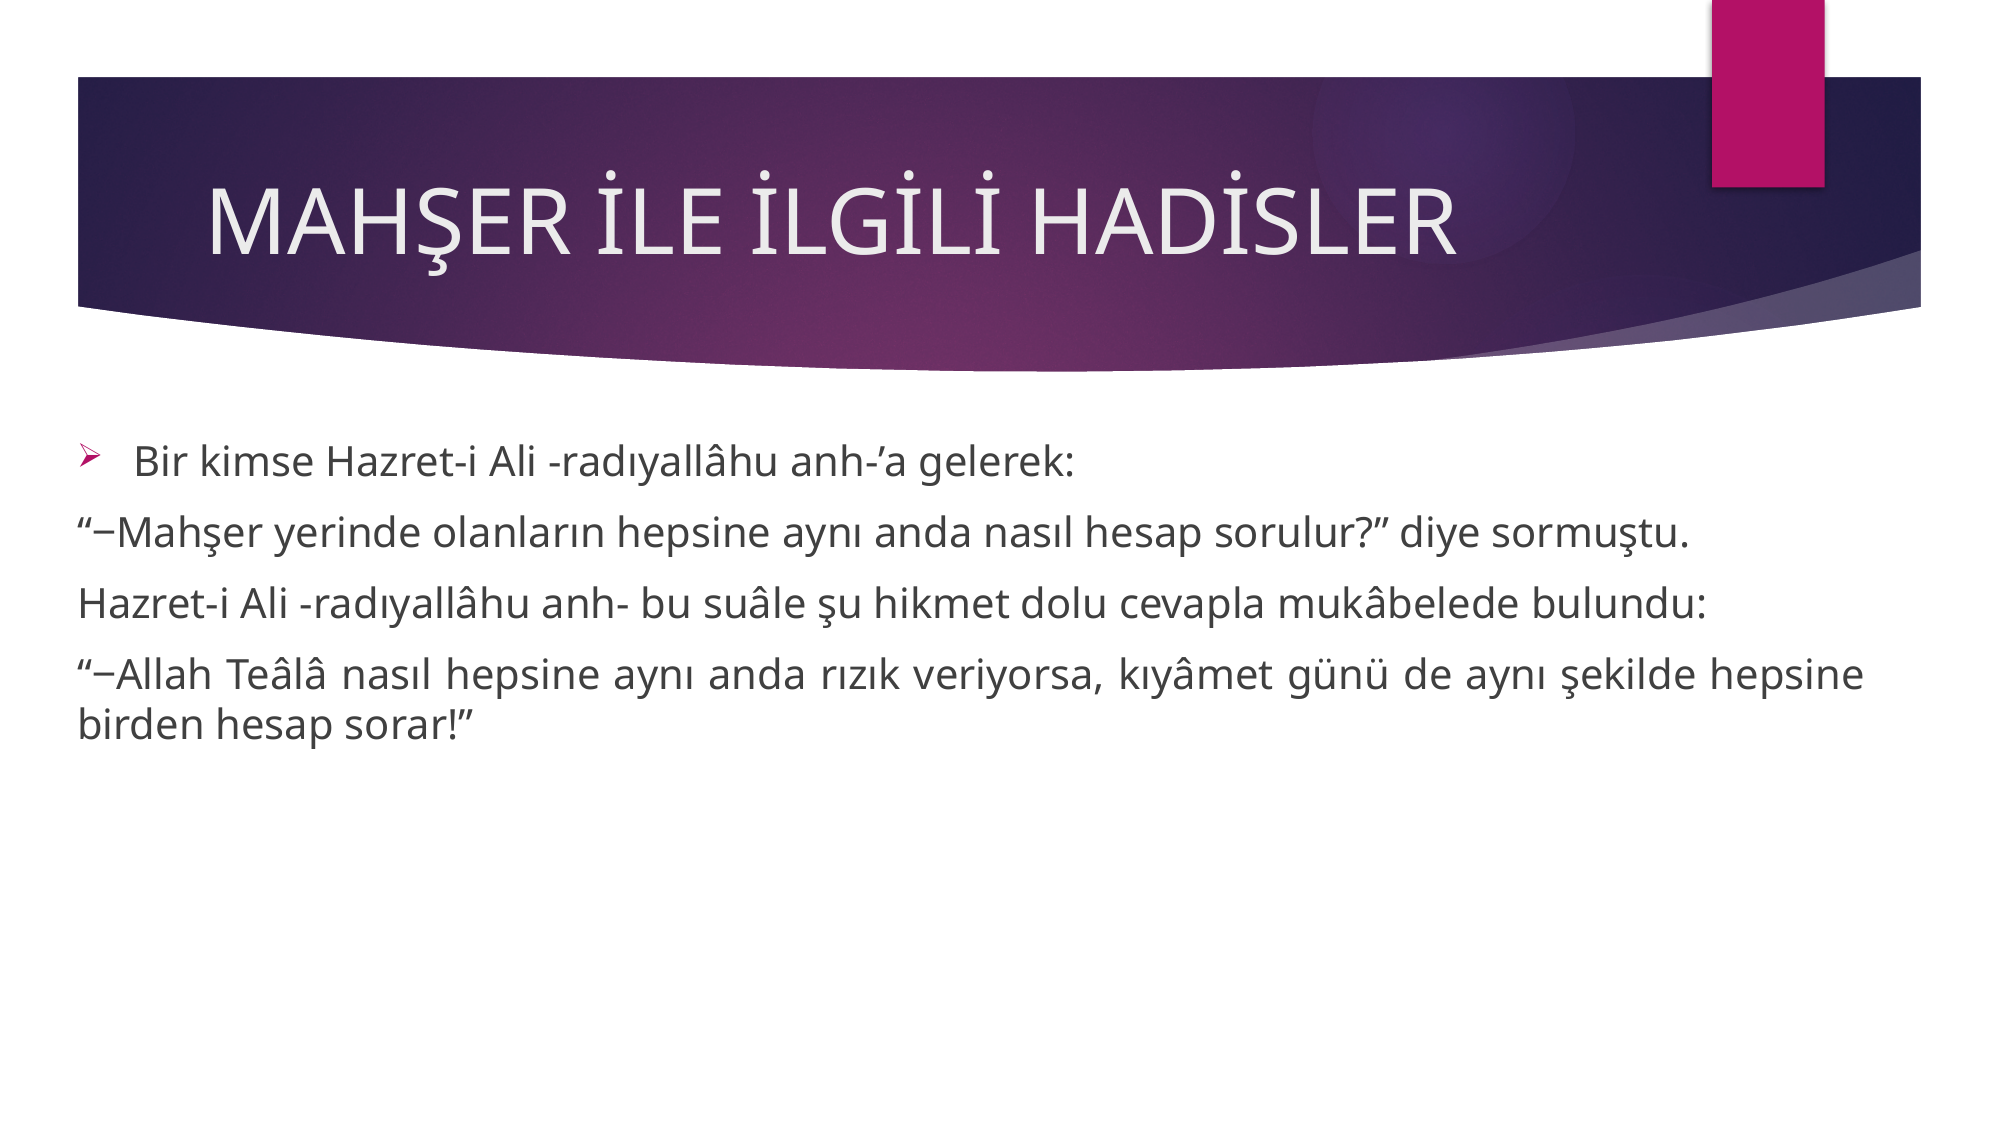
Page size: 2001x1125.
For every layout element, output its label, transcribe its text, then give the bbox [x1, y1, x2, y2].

title MAHŞER İLE İLGİLİ HADİSLER [189, 159, 1627, 276]
list Bir kimse Hazret-i Ali -radıyallâhu anh-’a gelerek: “‒Mahşer yerinde olanların hepsine aynı anda nasıl hesap sorulur?” diye sormuştu. Hazret-i Ali -radıyallâhu anh- bu suâle şu hikmet dolu cevapla mukâbelede bulundu: “‒Allah Teâlâ nasıl hepsine aynı anda rızık veriyorsa, kıyâmet günü de aynı şekilde hepsine birden hesap sorar!” [62, 427, 1882, 1106]
